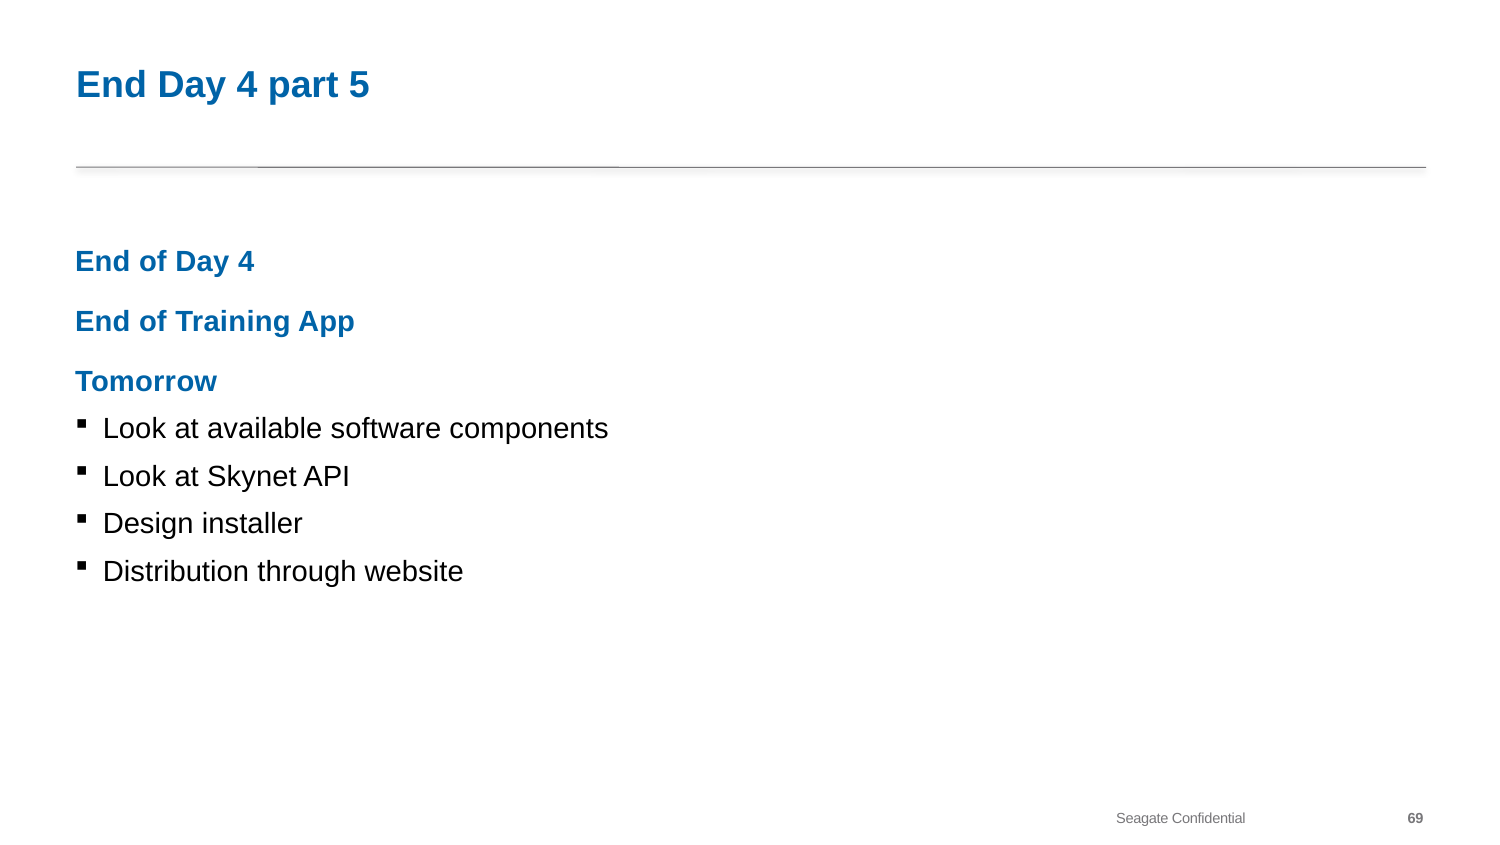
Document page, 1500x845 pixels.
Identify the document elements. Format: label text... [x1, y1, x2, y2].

list End of Day 4 End of Training App Tomorrow Look at available software components Look at Skynet API Design installer Distribution through website [75, 242, 1275, 772]
title End Day 4 part 5 [76, 0, 1275, 105]
